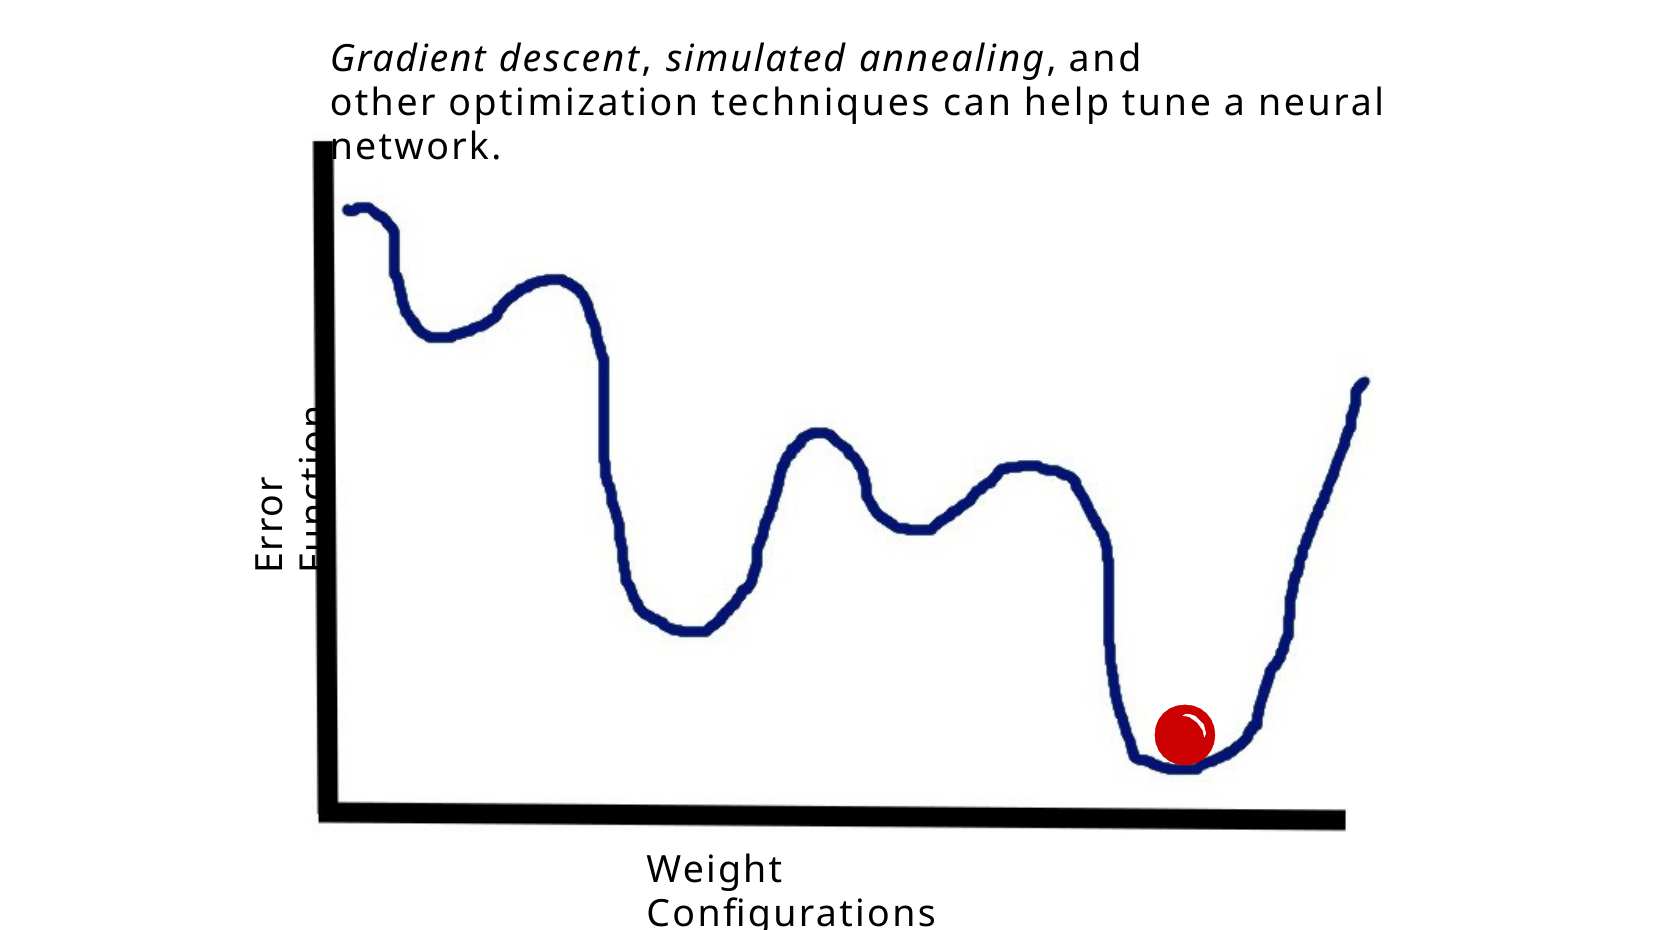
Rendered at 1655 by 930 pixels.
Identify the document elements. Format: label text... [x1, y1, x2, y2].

text_box Weight Configurations [644, 845, 1065, 930]
text_box Error Function [245, 308, 294, 576]
text_box [1154, 704, 1215, 765]
picture [311, 132, 1374, 833]
text_box [1183, 714, 1206, 737]
text_box Gradient descent, simulated annealing, and other optimization techniques can help tune a neural network. [327, 32, 1507, 168]
